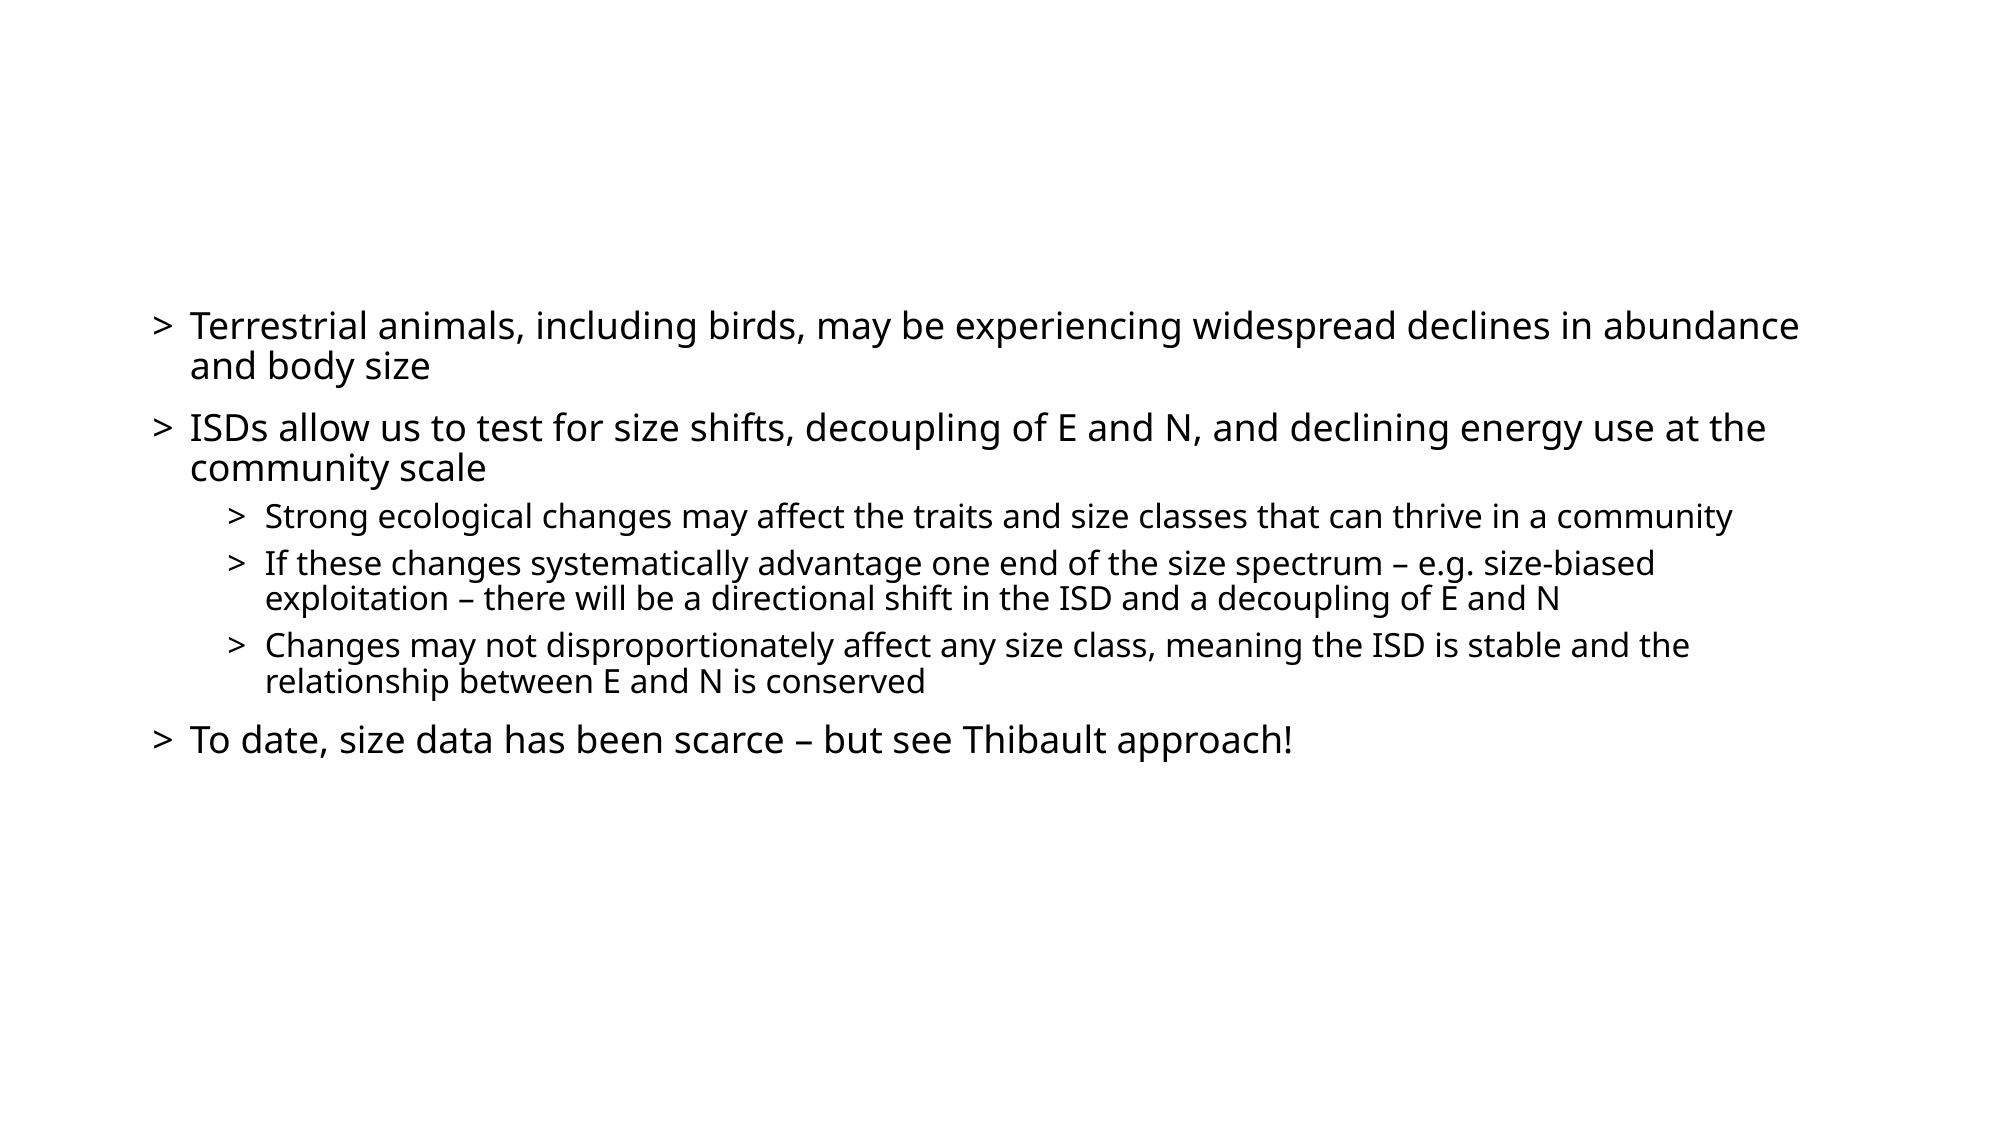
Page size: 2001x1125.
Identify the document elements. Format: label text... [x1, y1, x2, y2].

list Terrestrial animals, including birds, may be experiencing widespread declines in abundance and body size ISDs allow us to test for size shifts, decoupling of E and N, and declining energy use at the community scale Strong ecological changes may affect the traits and size classes that can thrive in a community If these changes systematically advantage one end of the size spectrum – e.g. size-biased exploitation – there will be a directional shift in the ISD and a decoupling of E and N Changes may not disproportionately affect any size class, meaning the ISD is stable and the relationship between E and N is conserved To date, size data has been scarce – but see Thibault approach! [137, 299, 1863, 1014]
